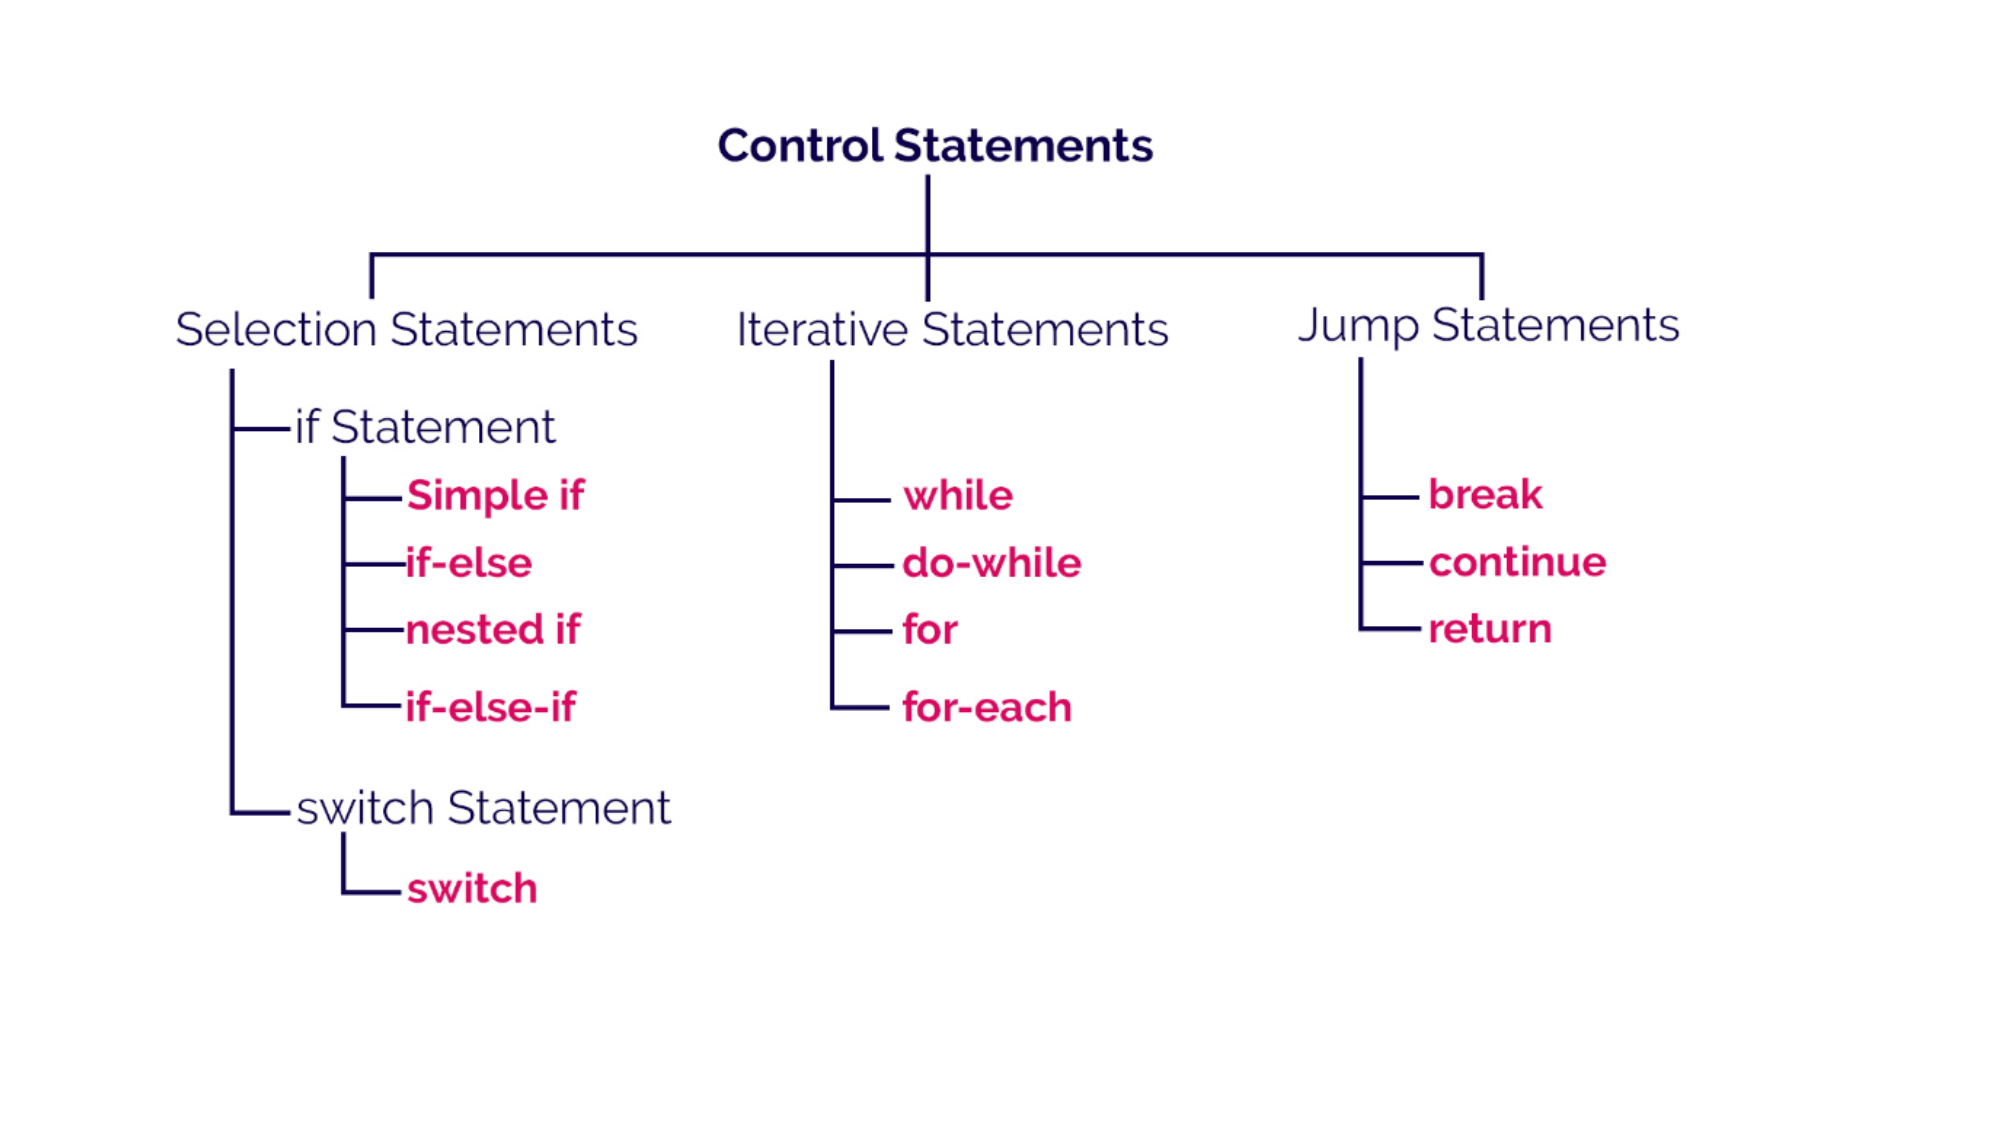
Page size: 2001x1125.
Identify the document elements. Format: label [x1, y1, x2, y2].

list [104, 53, 1766, 958]
